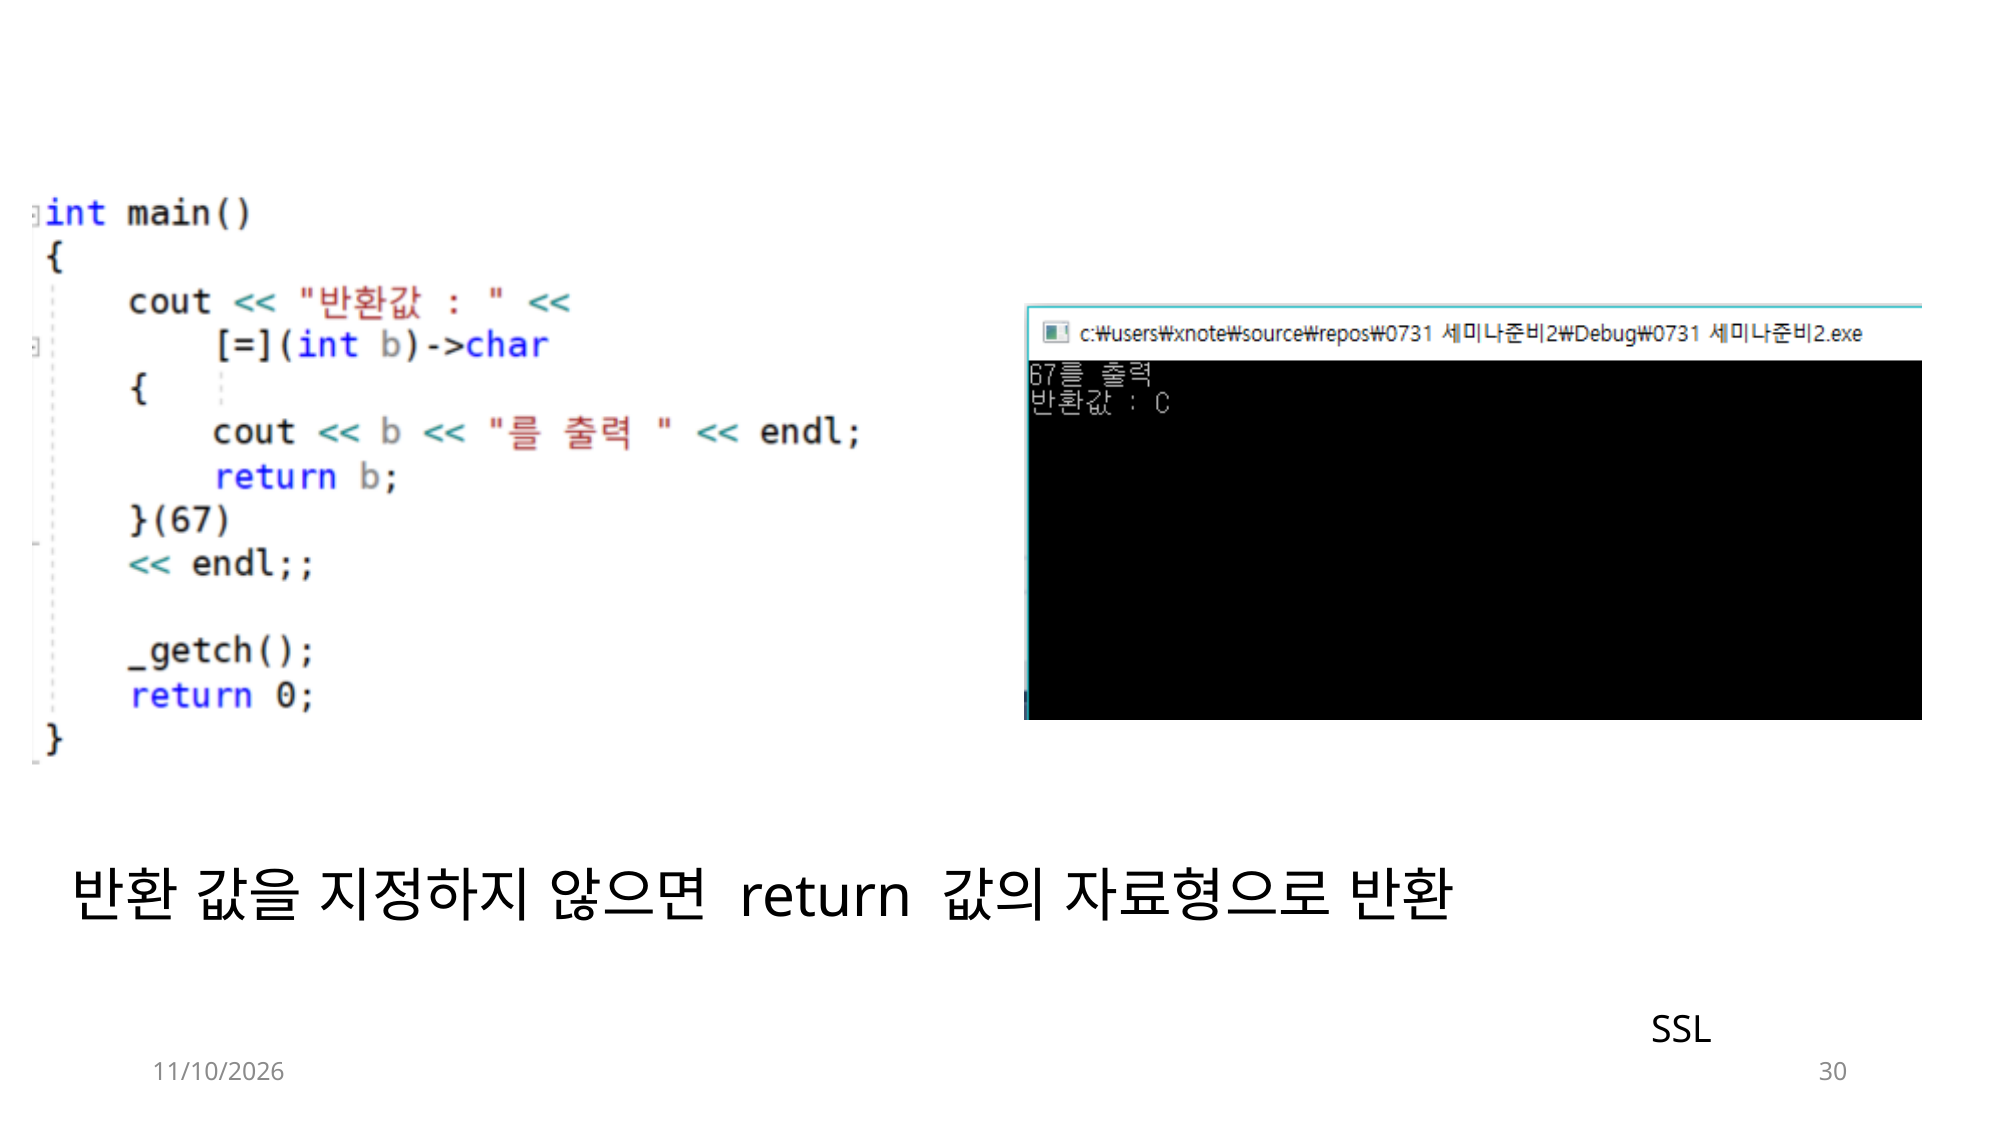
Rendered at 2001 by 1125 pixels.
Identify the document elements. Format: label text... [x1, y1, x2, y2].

picture [32, 192, 905, 787]
slide_number 30 [1412, 1042, 1863, 1103]
text_box 반환 값을 지정하지 않으면 return 값의 자료형으로 반환 [57, 97, 1876, 812]
list [32, 787, 1851, 1028]
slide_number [137, 1042, 588, 1103]
picture [1024, 303, 1922, 720]
